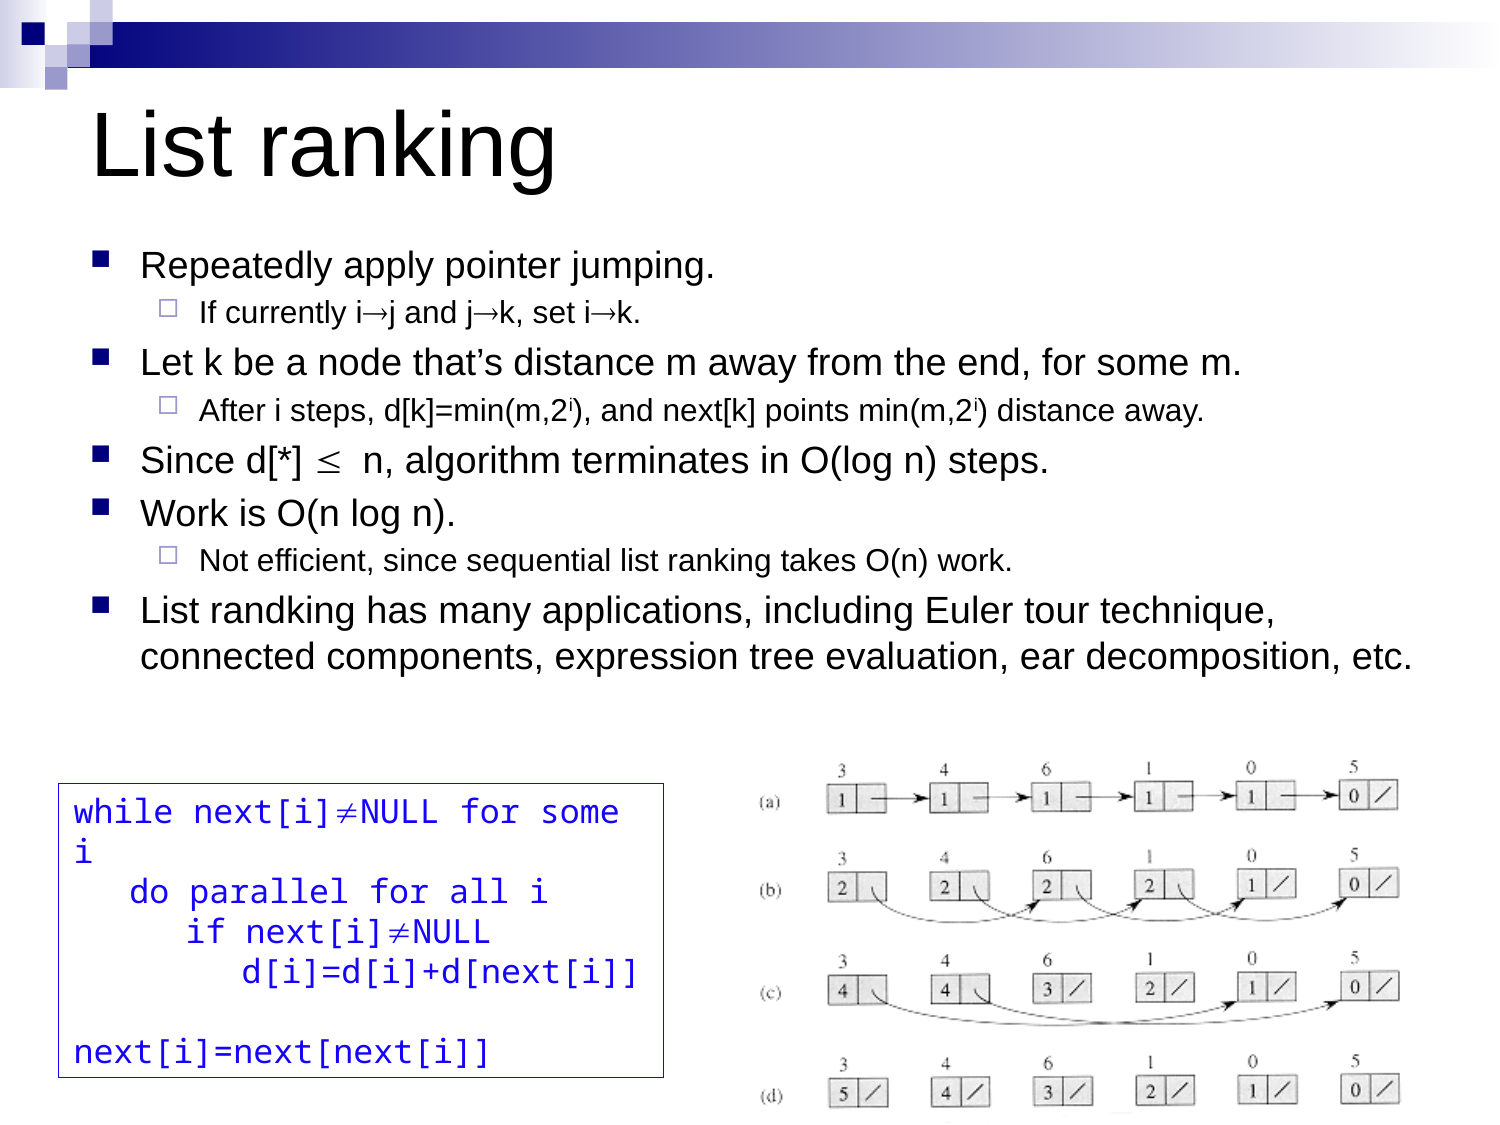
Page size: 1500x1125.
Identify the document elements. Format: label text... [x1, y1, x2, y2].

picture [741, 734, 1426, 1125]
list Repeatedly apply pointer jumping. If currently i®j and j®k, set i®k. Let k be a node that’s distance m away from the end, for some m. After i steps, d[k]=min(m,2i), and next[k] points min(m,2i) distance away. Since d[*] £ n, algorithm terminates in O(log n) steps. Work is O(n log n). Not efficient, since sequential list ranking takes O(n) work. List randking has many applications, including Euler tour technique, connected components, expression tree evaluation, ear decomposition, etc. [75, 232, 1441, 735]
title List ranking [75, 75, 1425, 205]
text_box while next[i]¹NULL for some i do parallel for all i if next[i]¹NULL d[i]=d[i]+d[next[i]] next[i]=next[next[i]] [58, 783, 664, 1078]
